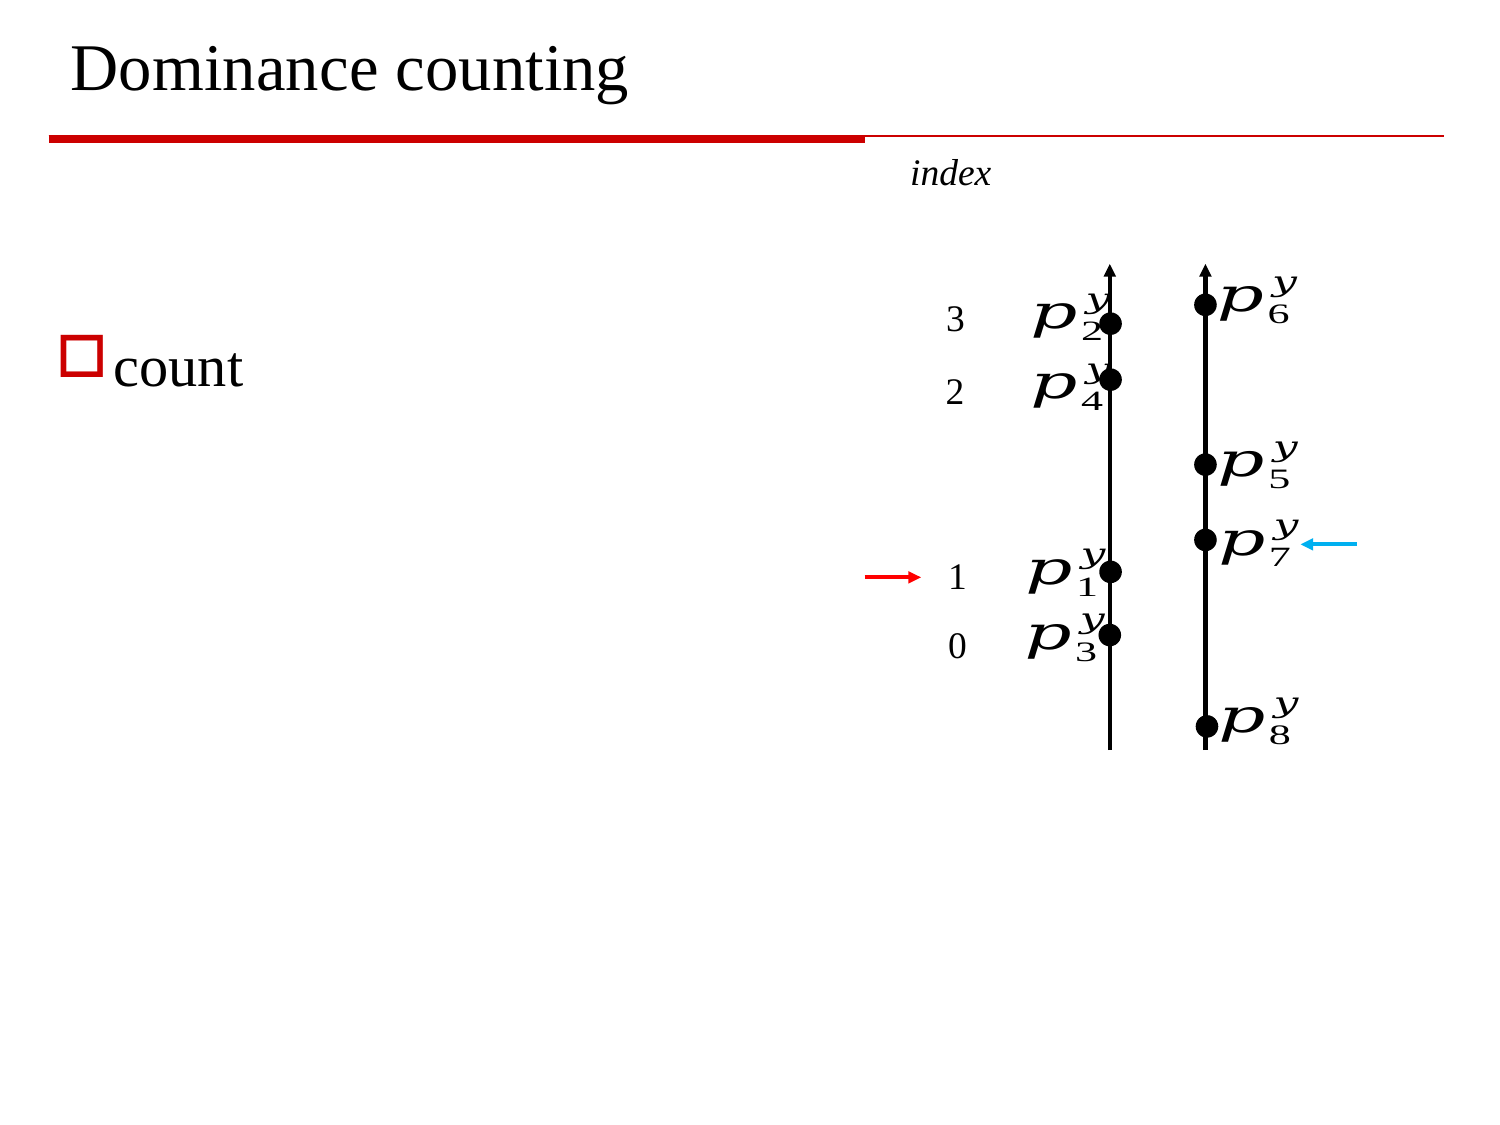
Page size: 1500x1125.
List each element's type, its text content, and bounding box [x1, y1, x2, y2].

text_box 0 [933, 613, 982, 674]
text_box 3 [931, 286, 980, 347]
text_box index [895, 140, 1007, 201]
title Dominance counting [55, 16, 1444, 120]
text_box 1 [933, 544, 982, 604]
text_box 2 [930, 359, 980, 420]
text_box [1024, 263, 1123, 751]
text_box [1193, 263, 1301, 752]
